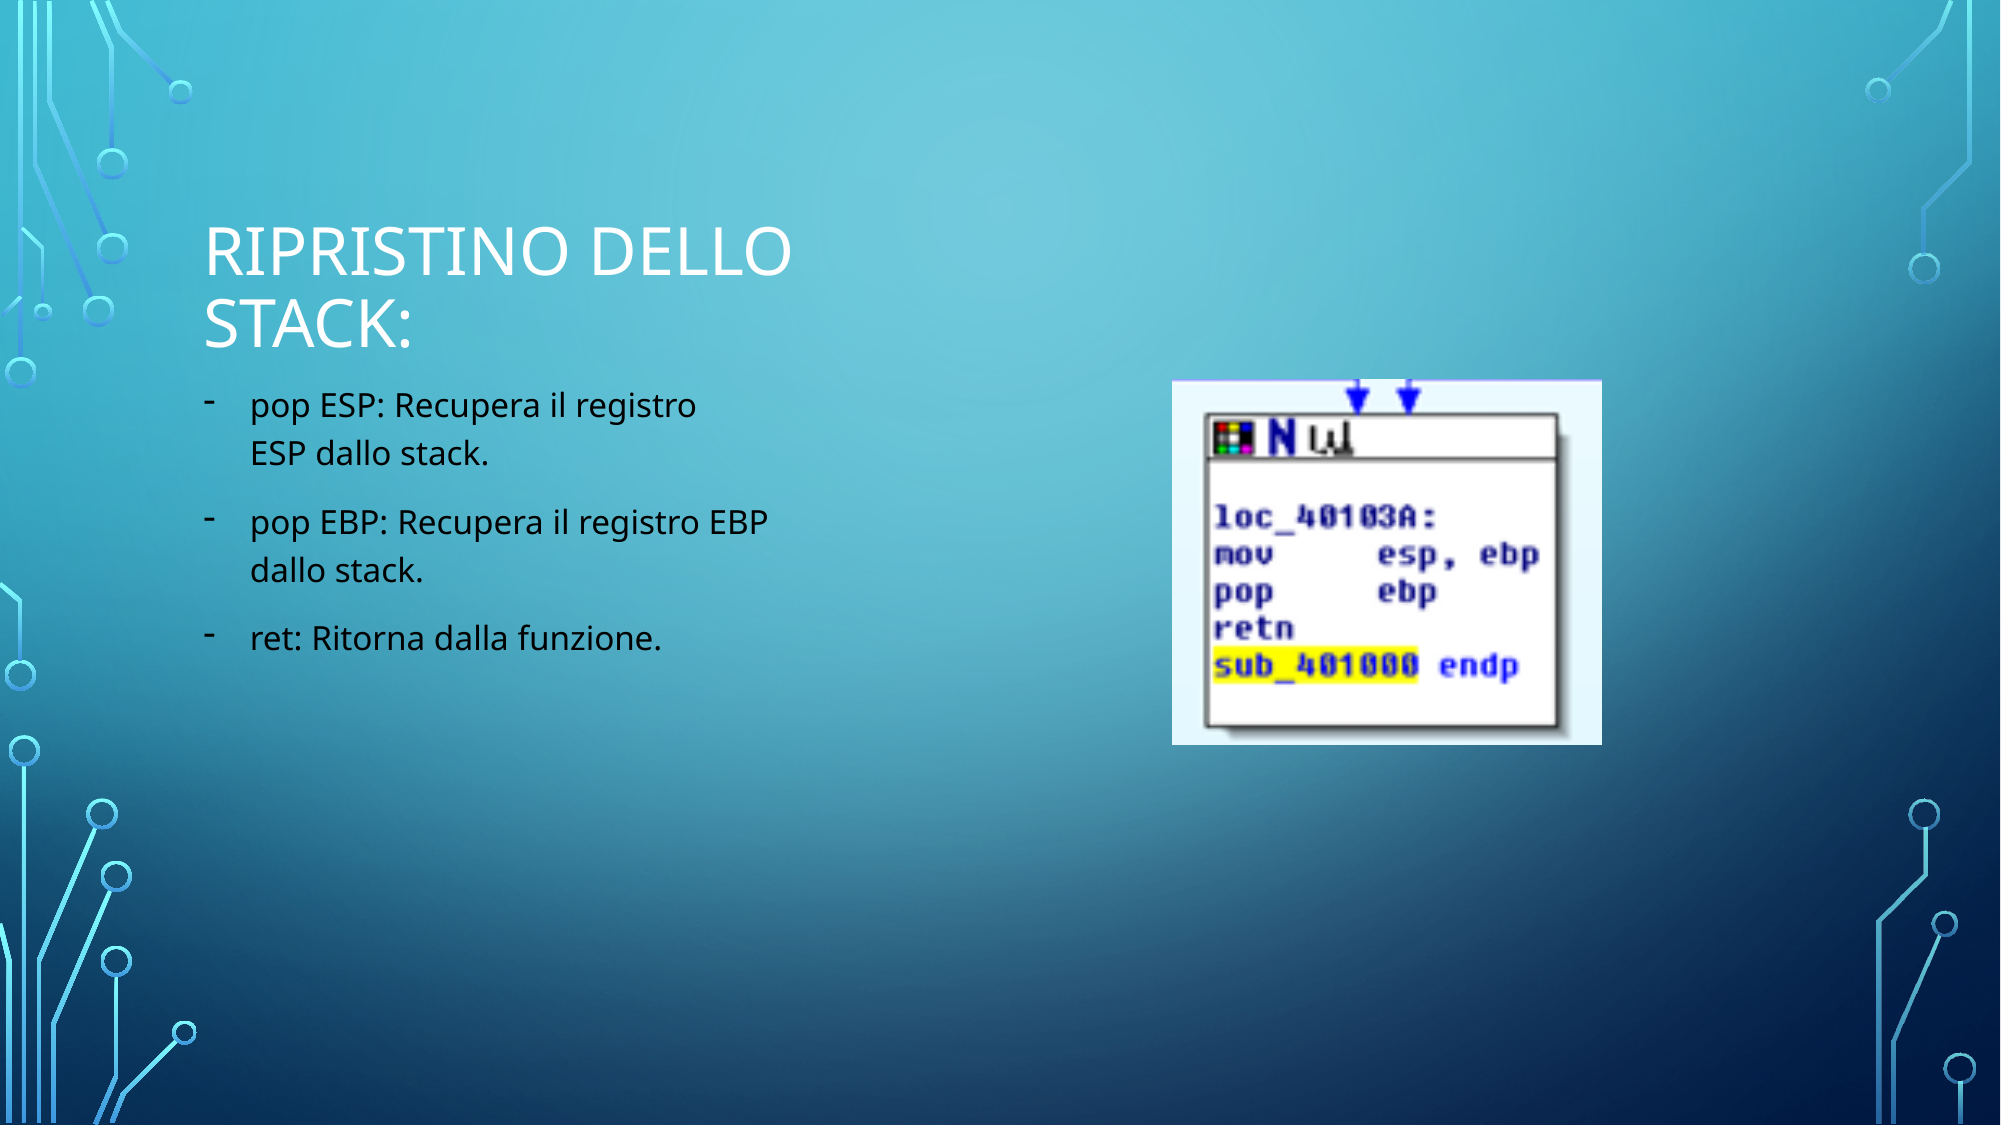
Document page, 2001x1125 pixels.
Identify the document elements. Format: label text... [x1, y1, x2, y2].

list pop ESP: Recupera il registro ESP dallo stack. pop EBP: Recupera il registro EBP dallo stack. ret: Ritorna dalla funzione. [188, 369, 821, 950]
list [1171, 378, 1602, 746]
title RIPRISTINO DELLO STACK: [188, 99, 821, 369]
